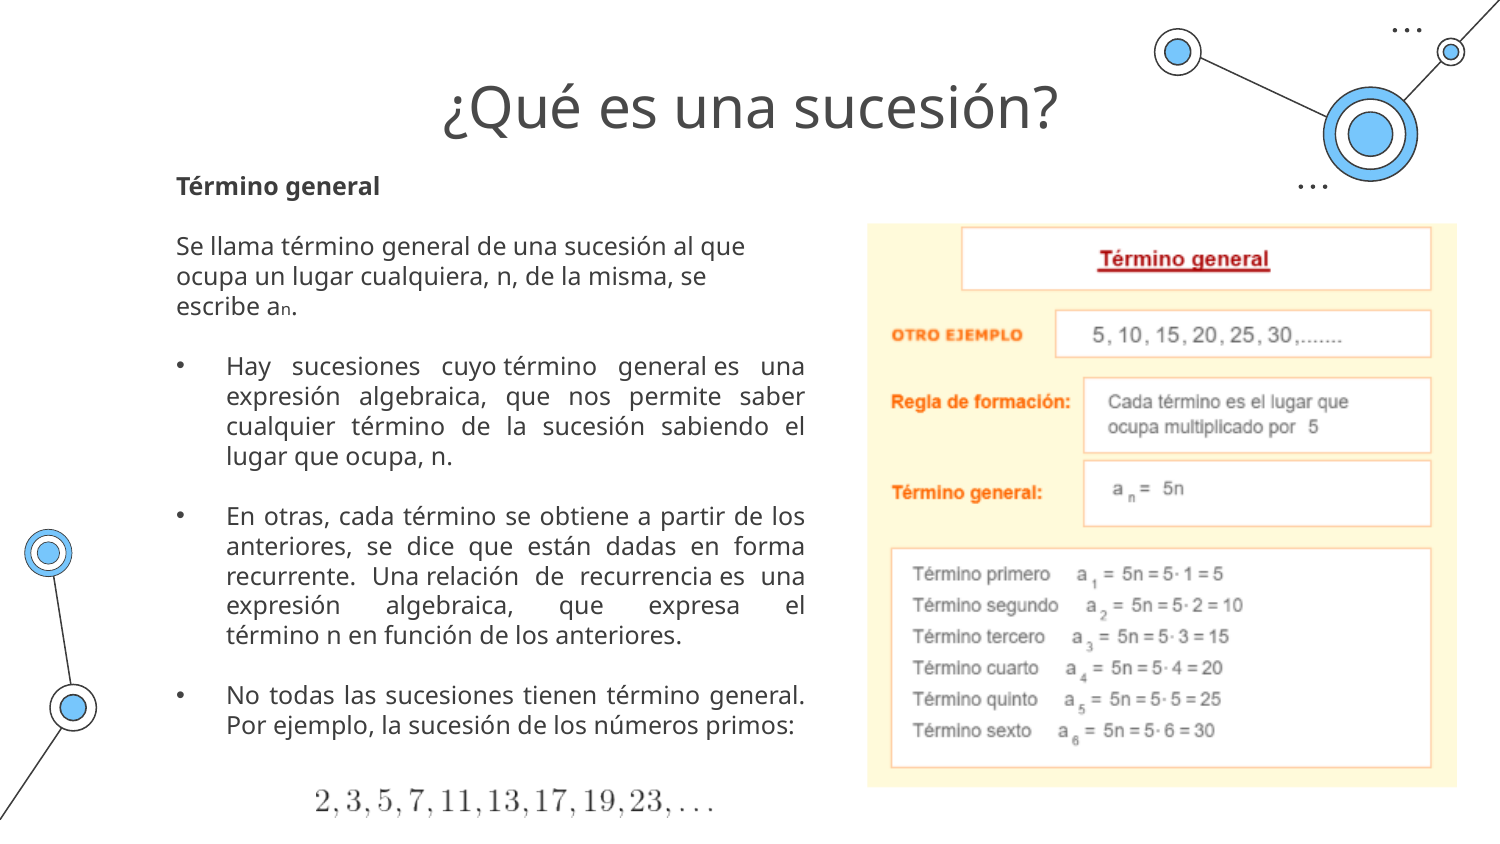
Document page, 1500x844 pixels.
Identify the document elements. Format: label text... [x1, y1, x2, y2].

list Término general Se llama término general de una sucesión al que ocupa un lugar cualquiera, n, de la misma, se escribe an. Hay sucesiones cuyo término general es una expresión algebraica, que nos permite saber cualquier término de la sucesión sabiendo el lugar que ocupa, n. En otras, cada término se obtiene a partir de los anteriores, se dice que están dadas en forma recurrente. Una relación de recurrencia es una expresión algebraica, que expresa el término n en función de los anteriores. No todas las sucesiones tienen término general. Por ejemplo, la sucesión de los números primos: [136, 205, 822, 765]
title ¿Qué es una sucesión? [415, 55, 1086, 150]
picture [866, 219, 1458, 789]
picture [316, 788, 714, 819]
